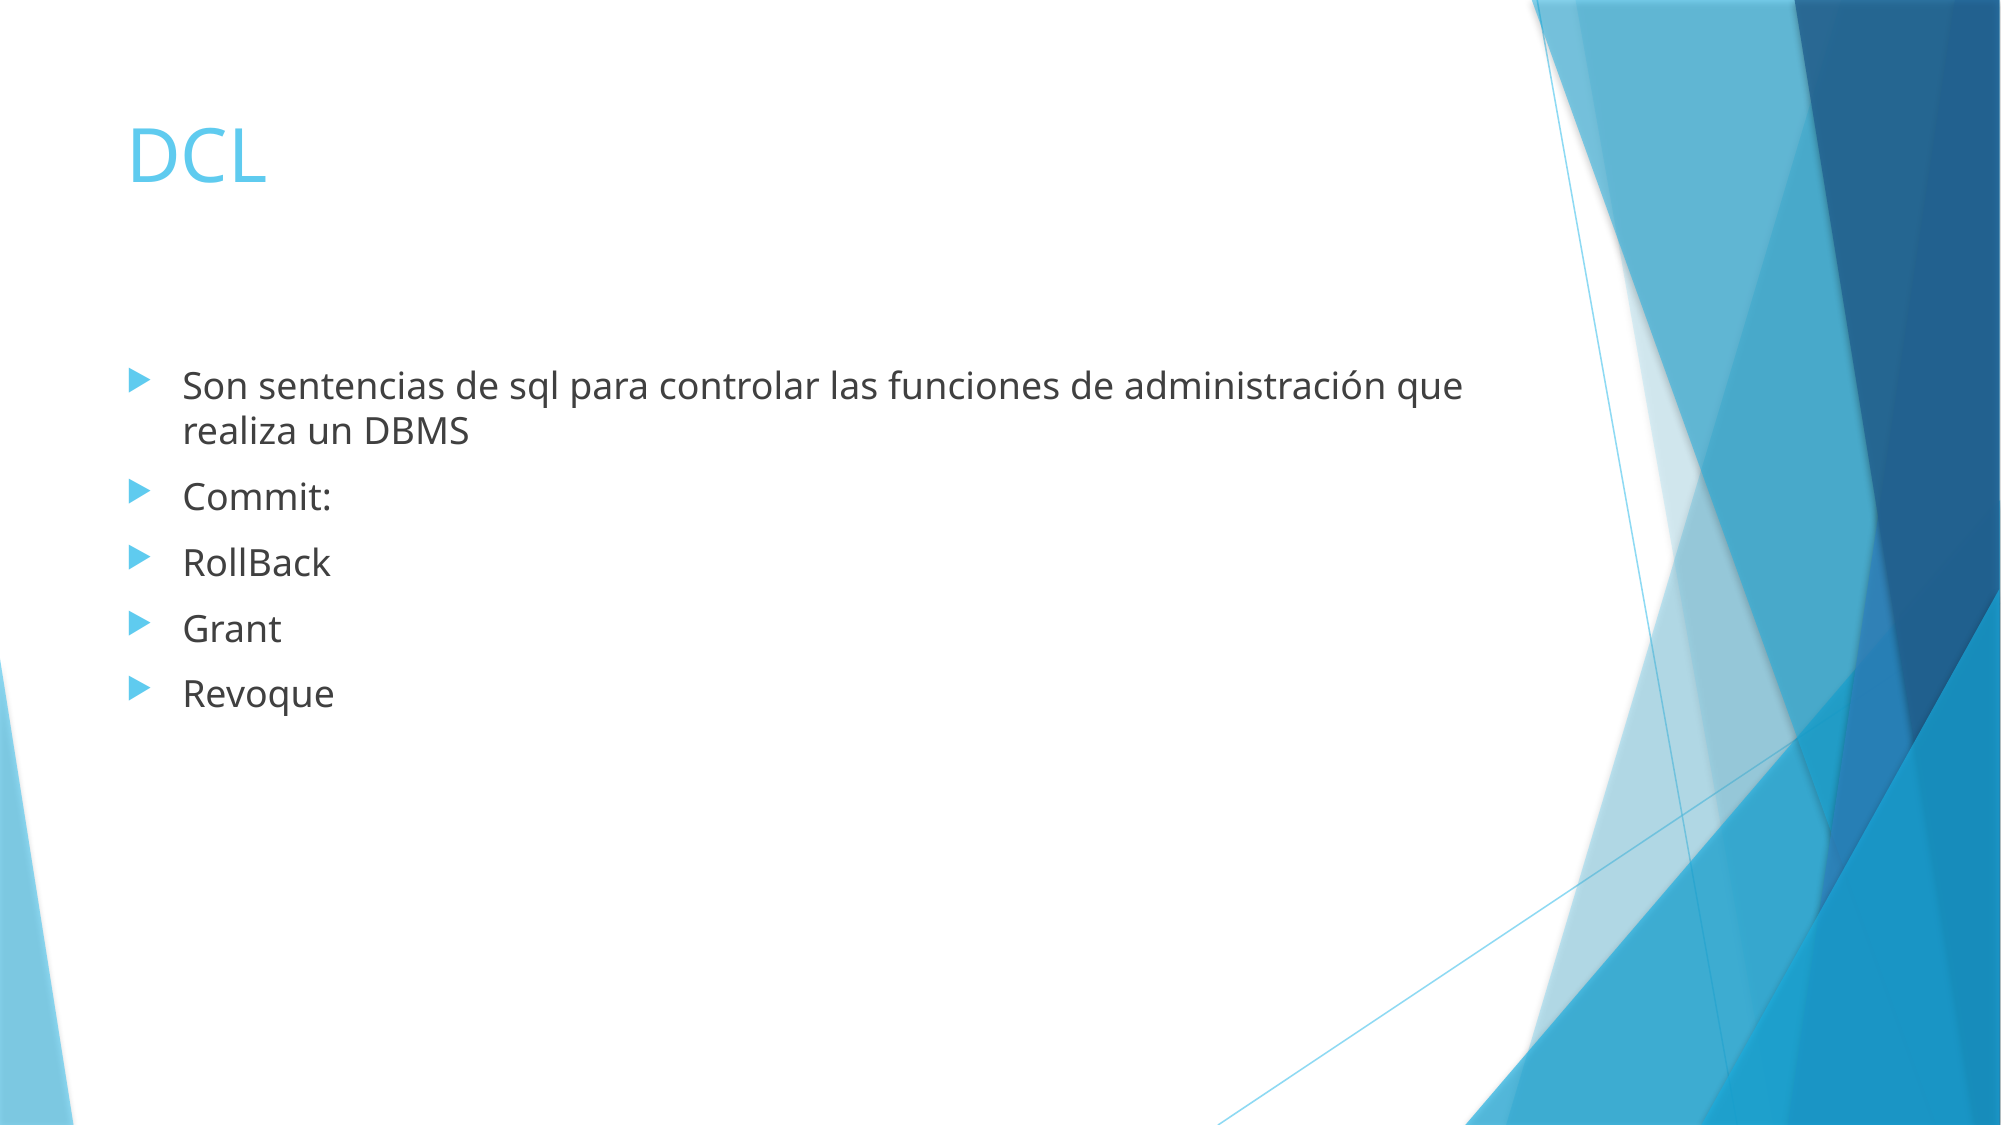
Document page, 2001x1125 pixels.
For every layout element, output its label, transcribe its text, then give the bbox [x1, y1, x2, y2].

list Son sentencias de sql para controlar las funciones de administración que realiza un DBMS Commit: RollBack Grant Revoque [111, 354, 1522, 992]
title DCL [111, 99, 1522, 317]
